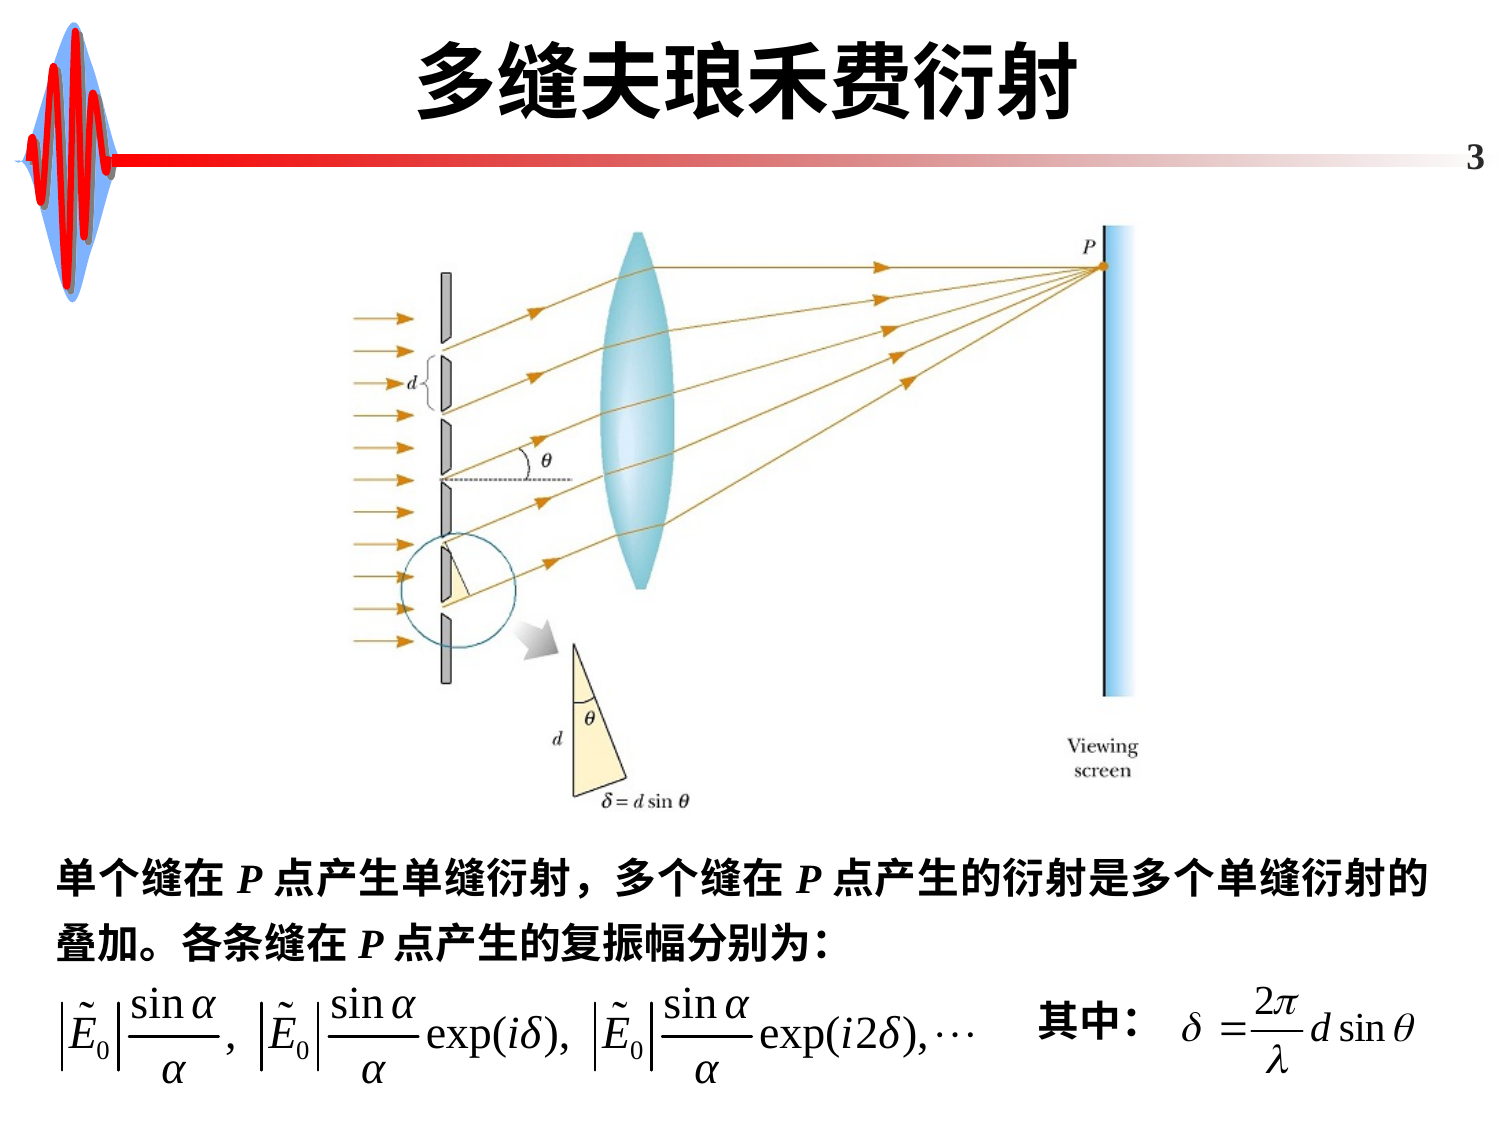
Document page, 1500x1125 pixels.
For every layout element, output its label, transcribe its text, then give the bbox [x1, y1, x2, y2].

slide_number 3 [1370, 137, 1500, 173]
title 多缝夫琅禾费衍射 [159, 19, 1334, 137]
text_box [52, 974, 985, 1095]
text_box 单个缝在P点产生单缝衍射，多个缝在P点产生的衍射是多个单缝衍射的叠加。各条缝在P点产生的复振幅分别为： [41, 829, 1444, 975]
picture [283, 207, 1217, 823]
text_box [1174, 975, 1424, 1083]
text_box 其中： [1022, 987, 1169, 1053]
